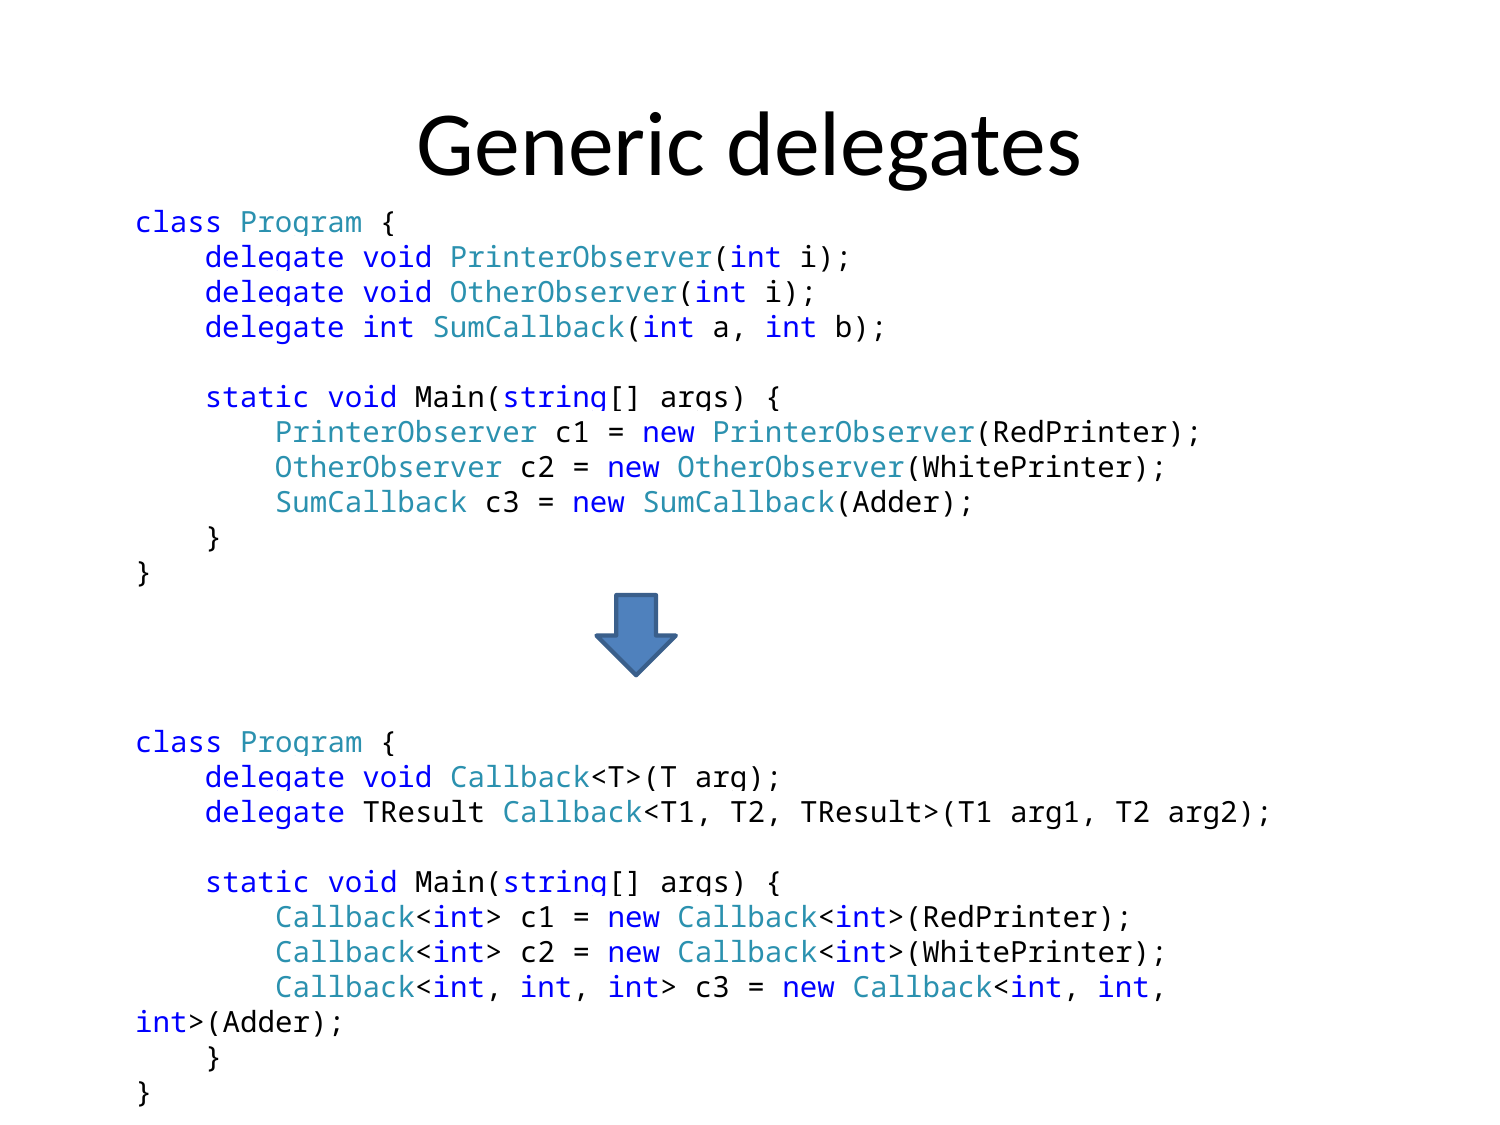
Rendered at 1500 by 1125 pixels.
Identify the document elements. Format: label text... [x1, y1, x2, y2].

text_box class Program { delegate void Callback<T>(T arg); delegate TResult Callback<T1, T2, TResult>(T1 arg1, T2 arg2); static void Main(string[] args) { Callback<int> c1 = new Callback<int>(RedPrinter); Callback<int> c2 = new Callback<int>(WhitePrinter); Callback<int, int, int> c3 = new Callback<int, int, int>(Adder); } } [120, 715, 1318, 1116]
title Generic delegates [75, 45, 1425, 233]
text_box [594, 592, 678, 678]
text_box class Program { delegate void PrinterObserver(int i); delegate void OtherObserver(int i); delegate int SumCallback(int a, int b); static void Main(string[] args) { PrinterObserver c1 = new PrinterObserver(RedPrinter); OtherObserver c2 = new OtherObserver(WhitePrinter); SumCallback c3 = new SumCallback(Adder); } } [120, 196, 1373, 596]
